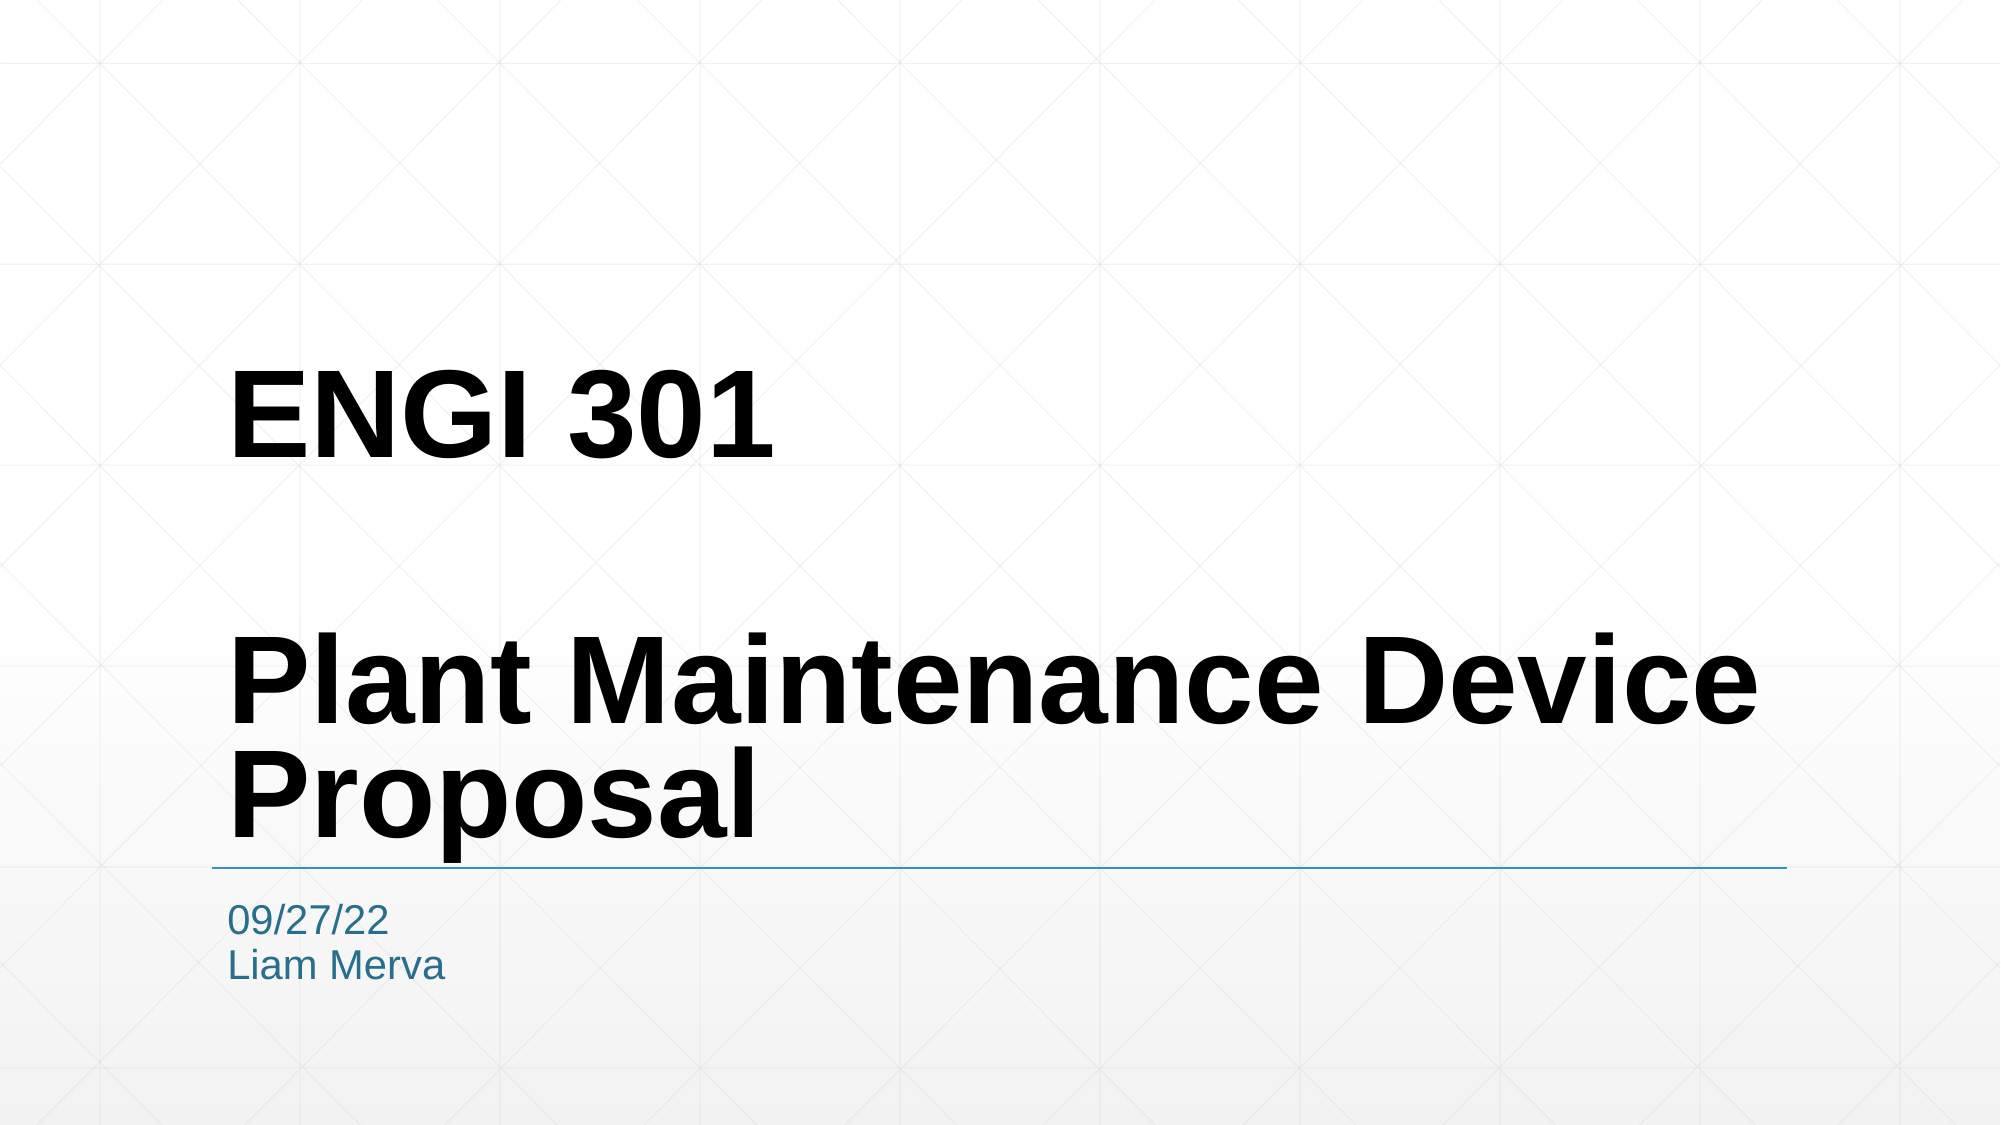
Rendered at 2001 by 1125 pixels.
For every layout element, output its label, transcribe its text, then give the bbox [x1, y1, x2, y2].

subtitle 09/27/22 Liam Merva [212, 891, 1788, 1075]
title ENGI 301 Plant Maintenance Device Proposal [212, 313, 1838, 869]
